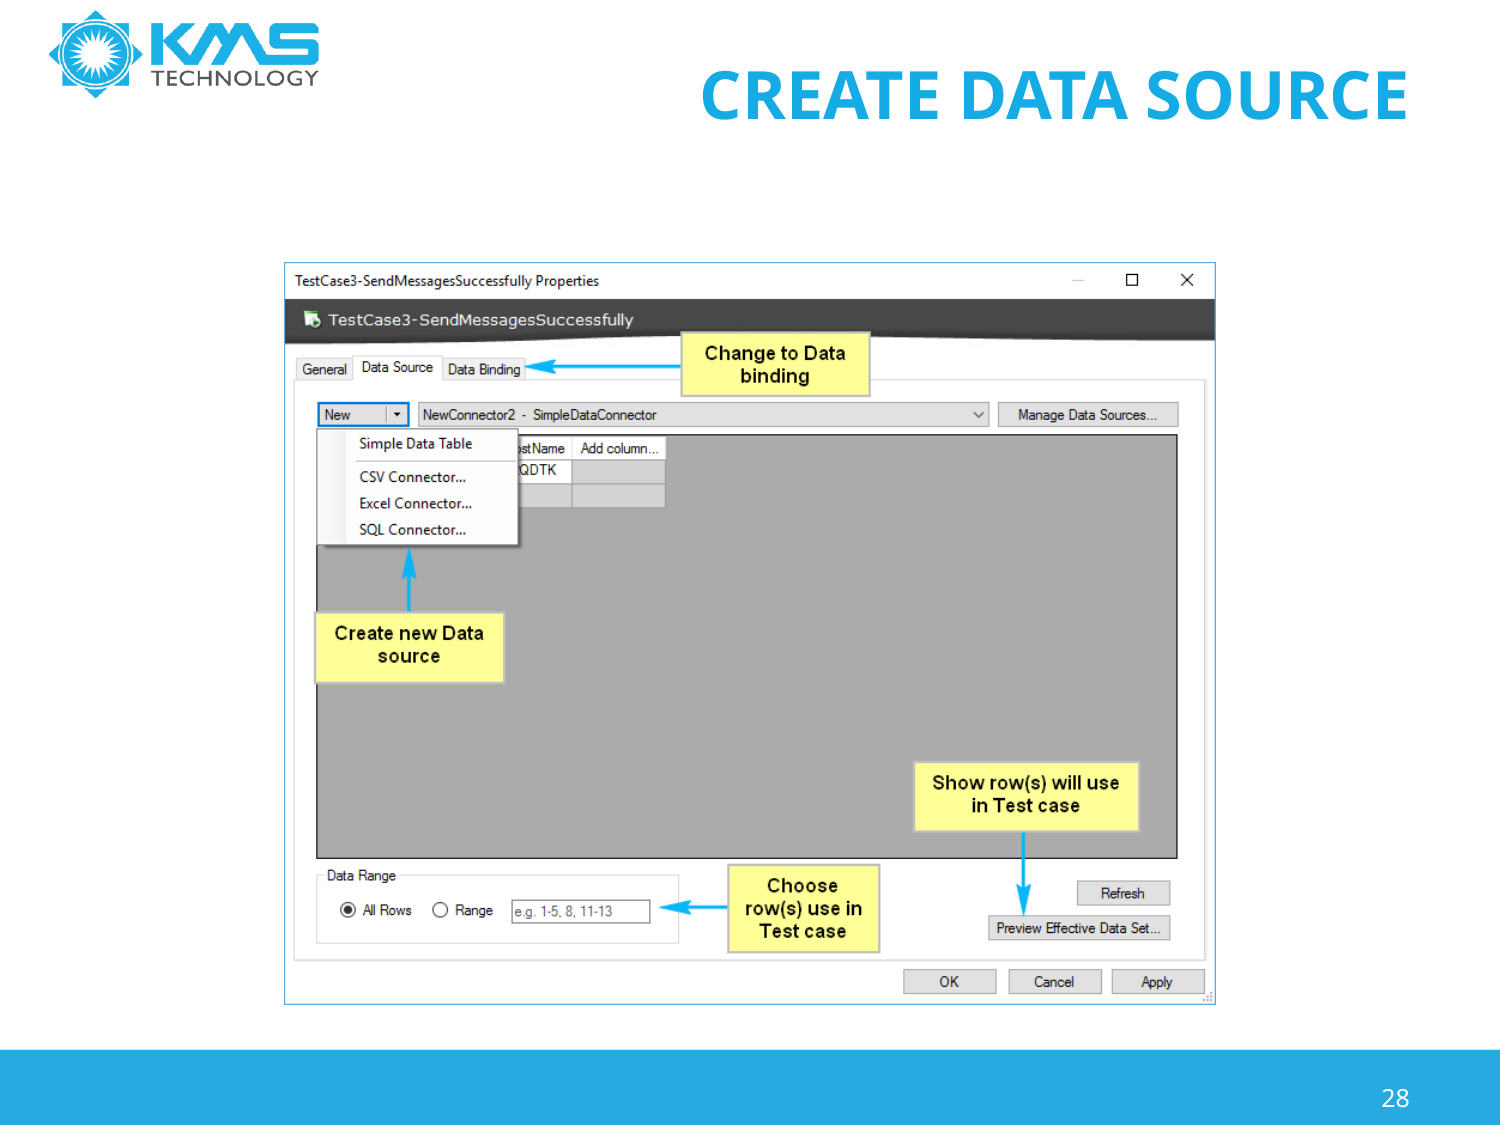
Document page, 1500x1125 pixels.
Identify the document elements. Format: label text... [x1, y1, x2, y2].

picture [37, 3, 328, 106]
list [284, 262, 1216, 1006]
title Create Data Source [371, 45, 1425, 233]
slide_number 28 [1074, 1069, 1425, 1125]
